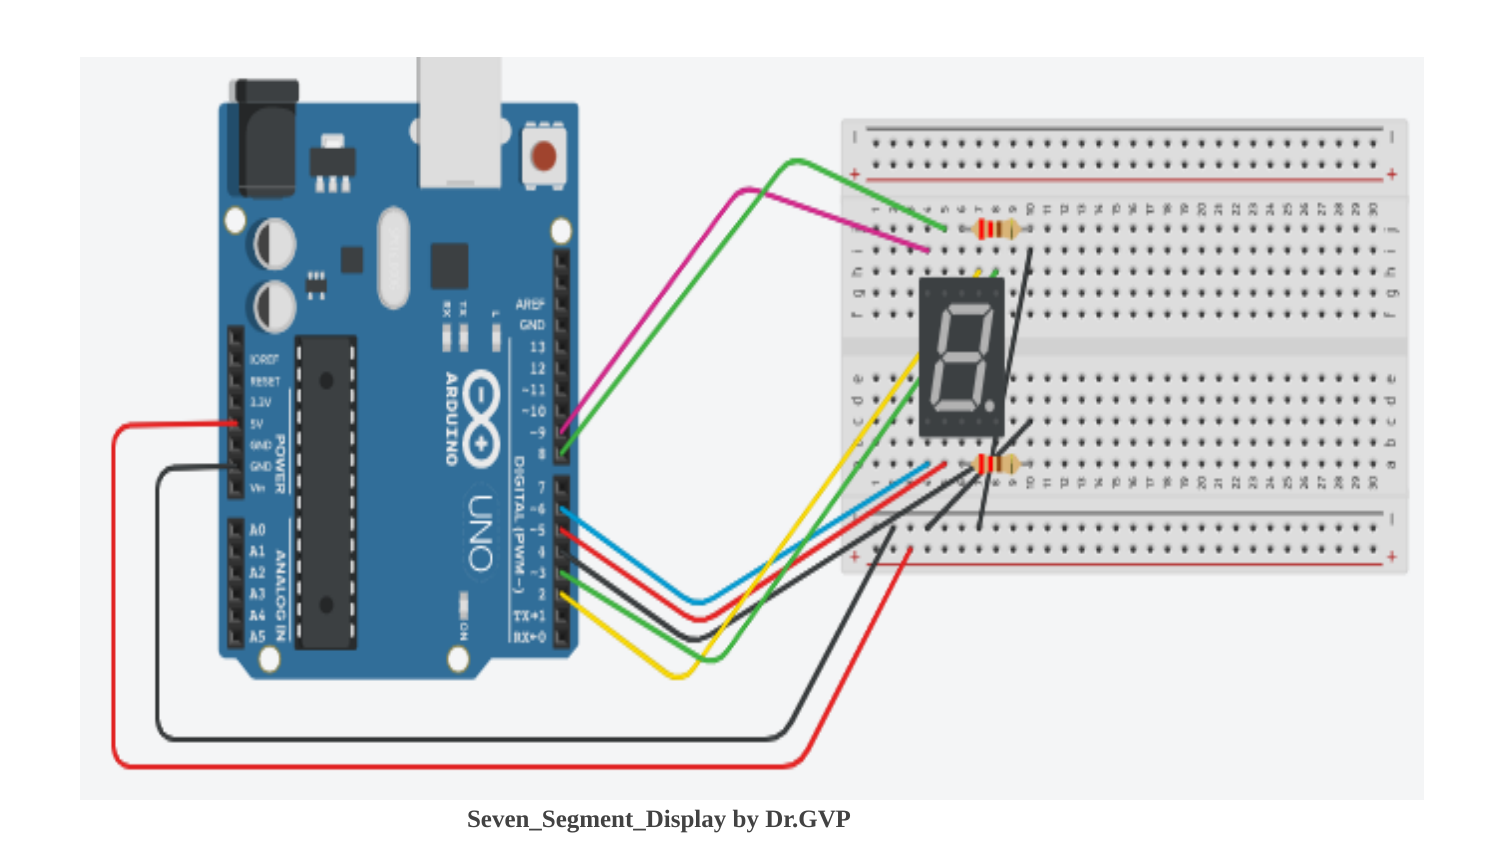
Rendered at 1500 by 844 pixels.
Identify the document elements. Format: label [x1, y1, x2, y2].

picture [79, 57, 1424, 800]
